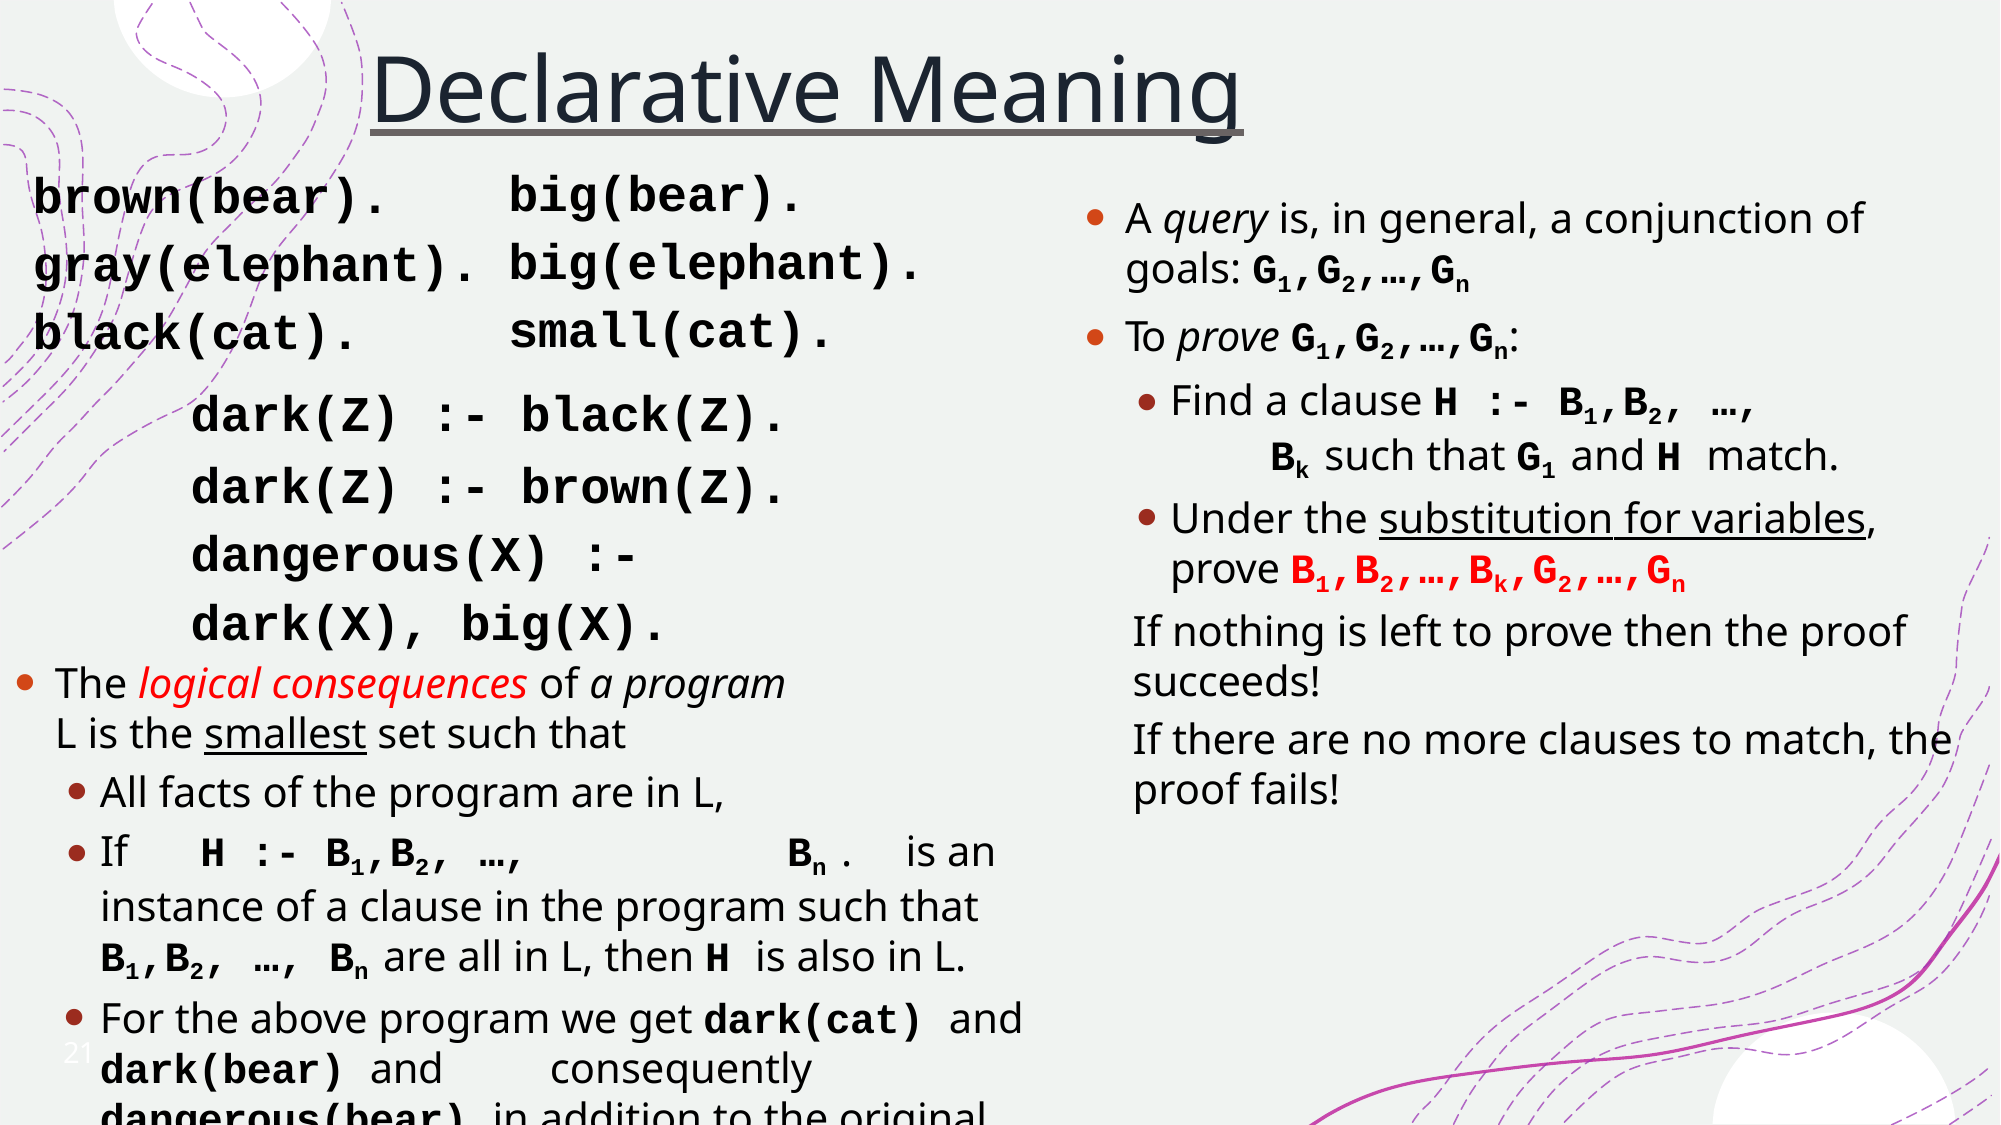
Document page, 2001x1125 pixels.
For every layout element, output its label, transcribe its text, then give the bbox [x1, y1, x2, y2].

title Declarative Meaning [349, 0, 2000, 180]
text_box big(bear). big(elephant). small(cat). [506, 151, 930, 358]
slide_number 21 [29, 730, 96, 1125]
text_box brown(bear). gray(elephant). black(cat). [30, 153, 484, 360]
text_box A query is, in general, a conjunction of goals: G1,G2,…,Gn To prove G1,G2,…,Gn: Find a clause H :- B1,B2, …, Bk such that G1 and H match. Under the substitution for variables, prove B1,B2,…,Bk,G2,…,Gn If nothing is left to prove then the proof succeeds! If there are no more clauses to match, the proof fails! [1070, 181, 1970, 814]
text_box dark(Z) :- black(Z). dark(Z) :- brown(Z). dangerous(X) :- dark(X), big(X). The logical consequences of a program L is the smallest set such that All facts of the program are in L, If H :- B1,B2, …, Bn . is an instance of a clause in the program such that B1,B2, …, Bn are all in L, then H is also in L. For the above program we get dark(cat) and dark(bear) and consequently dangerous(bear) in addition to the original facts. [0, 371, 1068, 1125]
